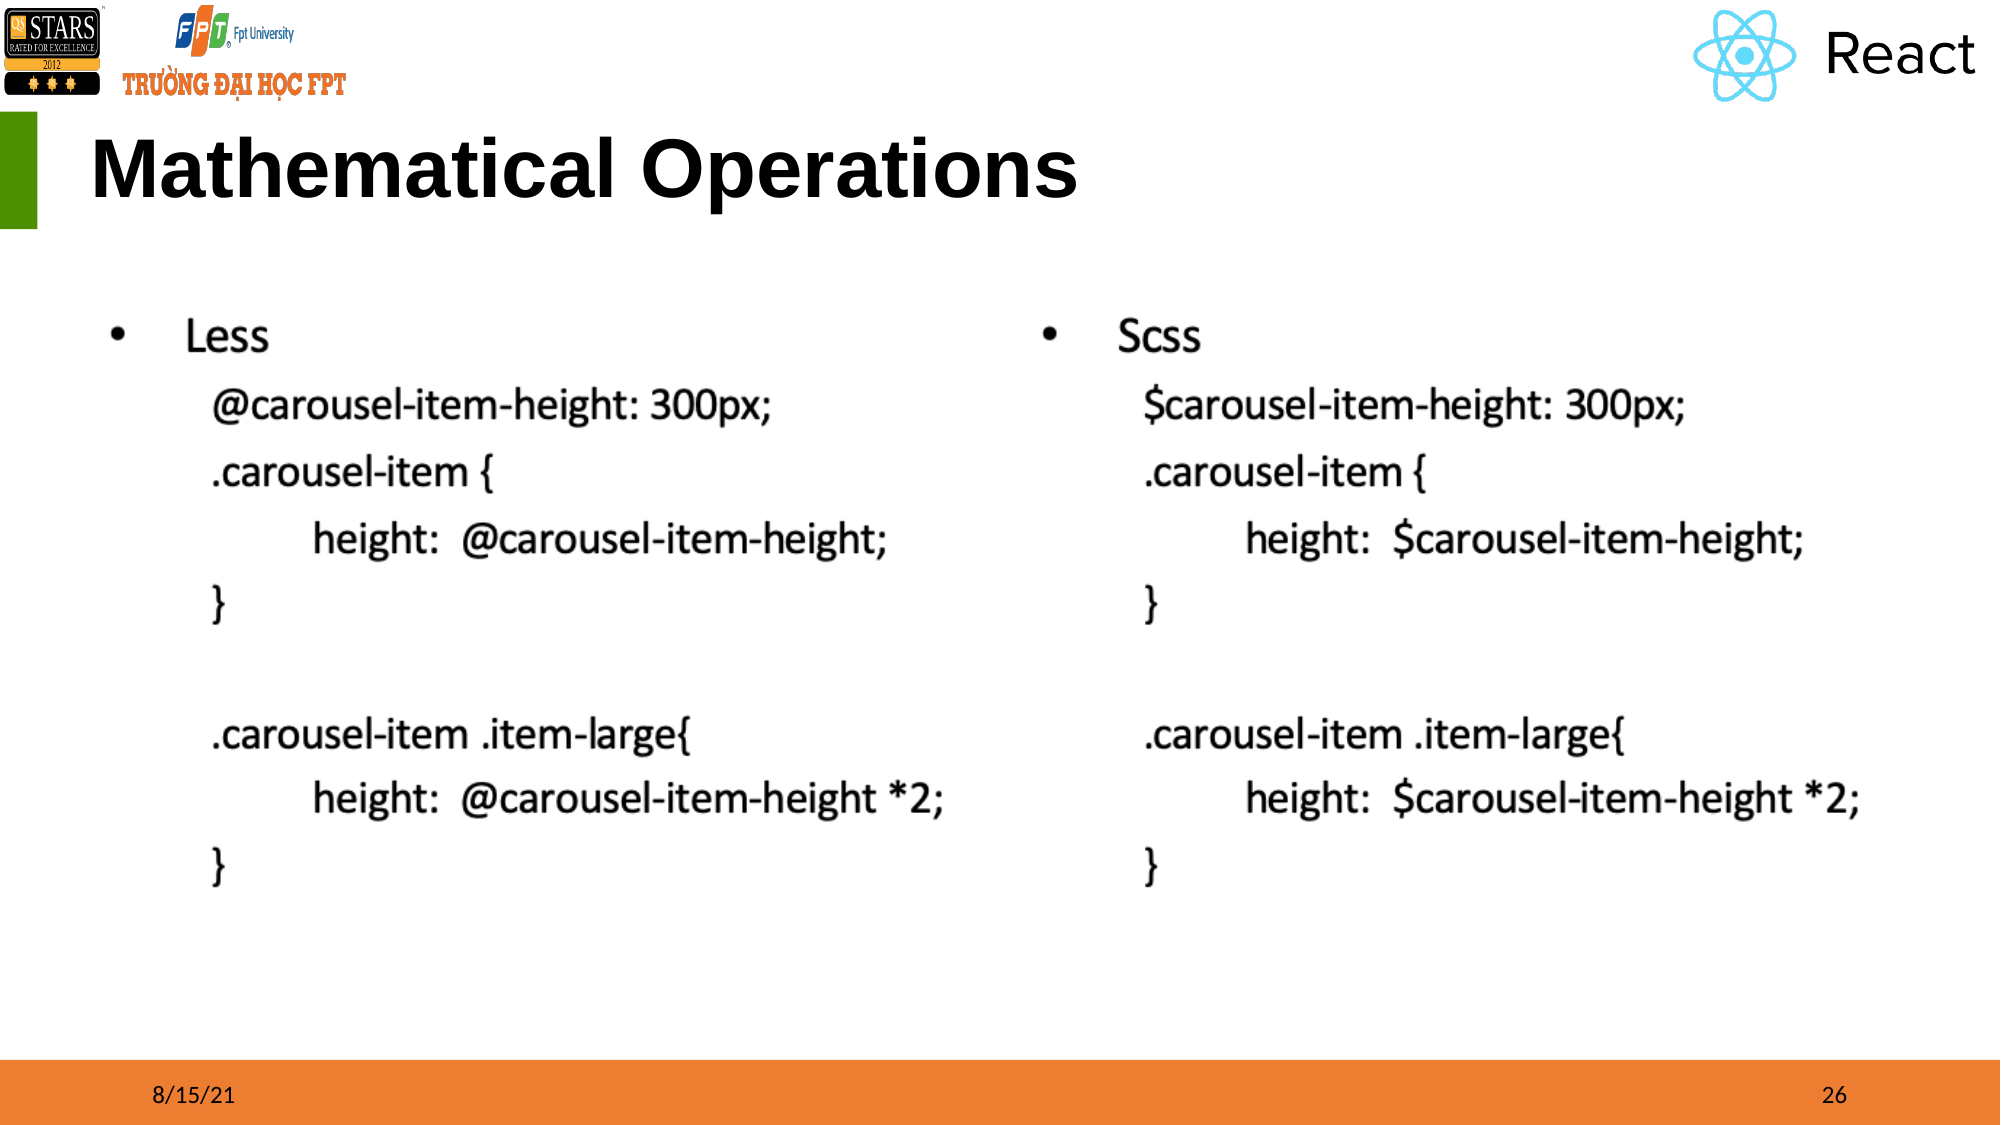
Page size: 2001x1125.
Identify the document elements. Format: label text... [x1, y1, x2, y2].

picture [99, 310, 1901, 931]
slide_number ‹#› [1412, 1063, 1863, 1124]
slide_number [137, 1063, 588, 1124]
picture [1679, 8, 2001, 103]
picture [4, 5, 346, 101]
title Mathematical Operations [37, 111, 1978, 230]
